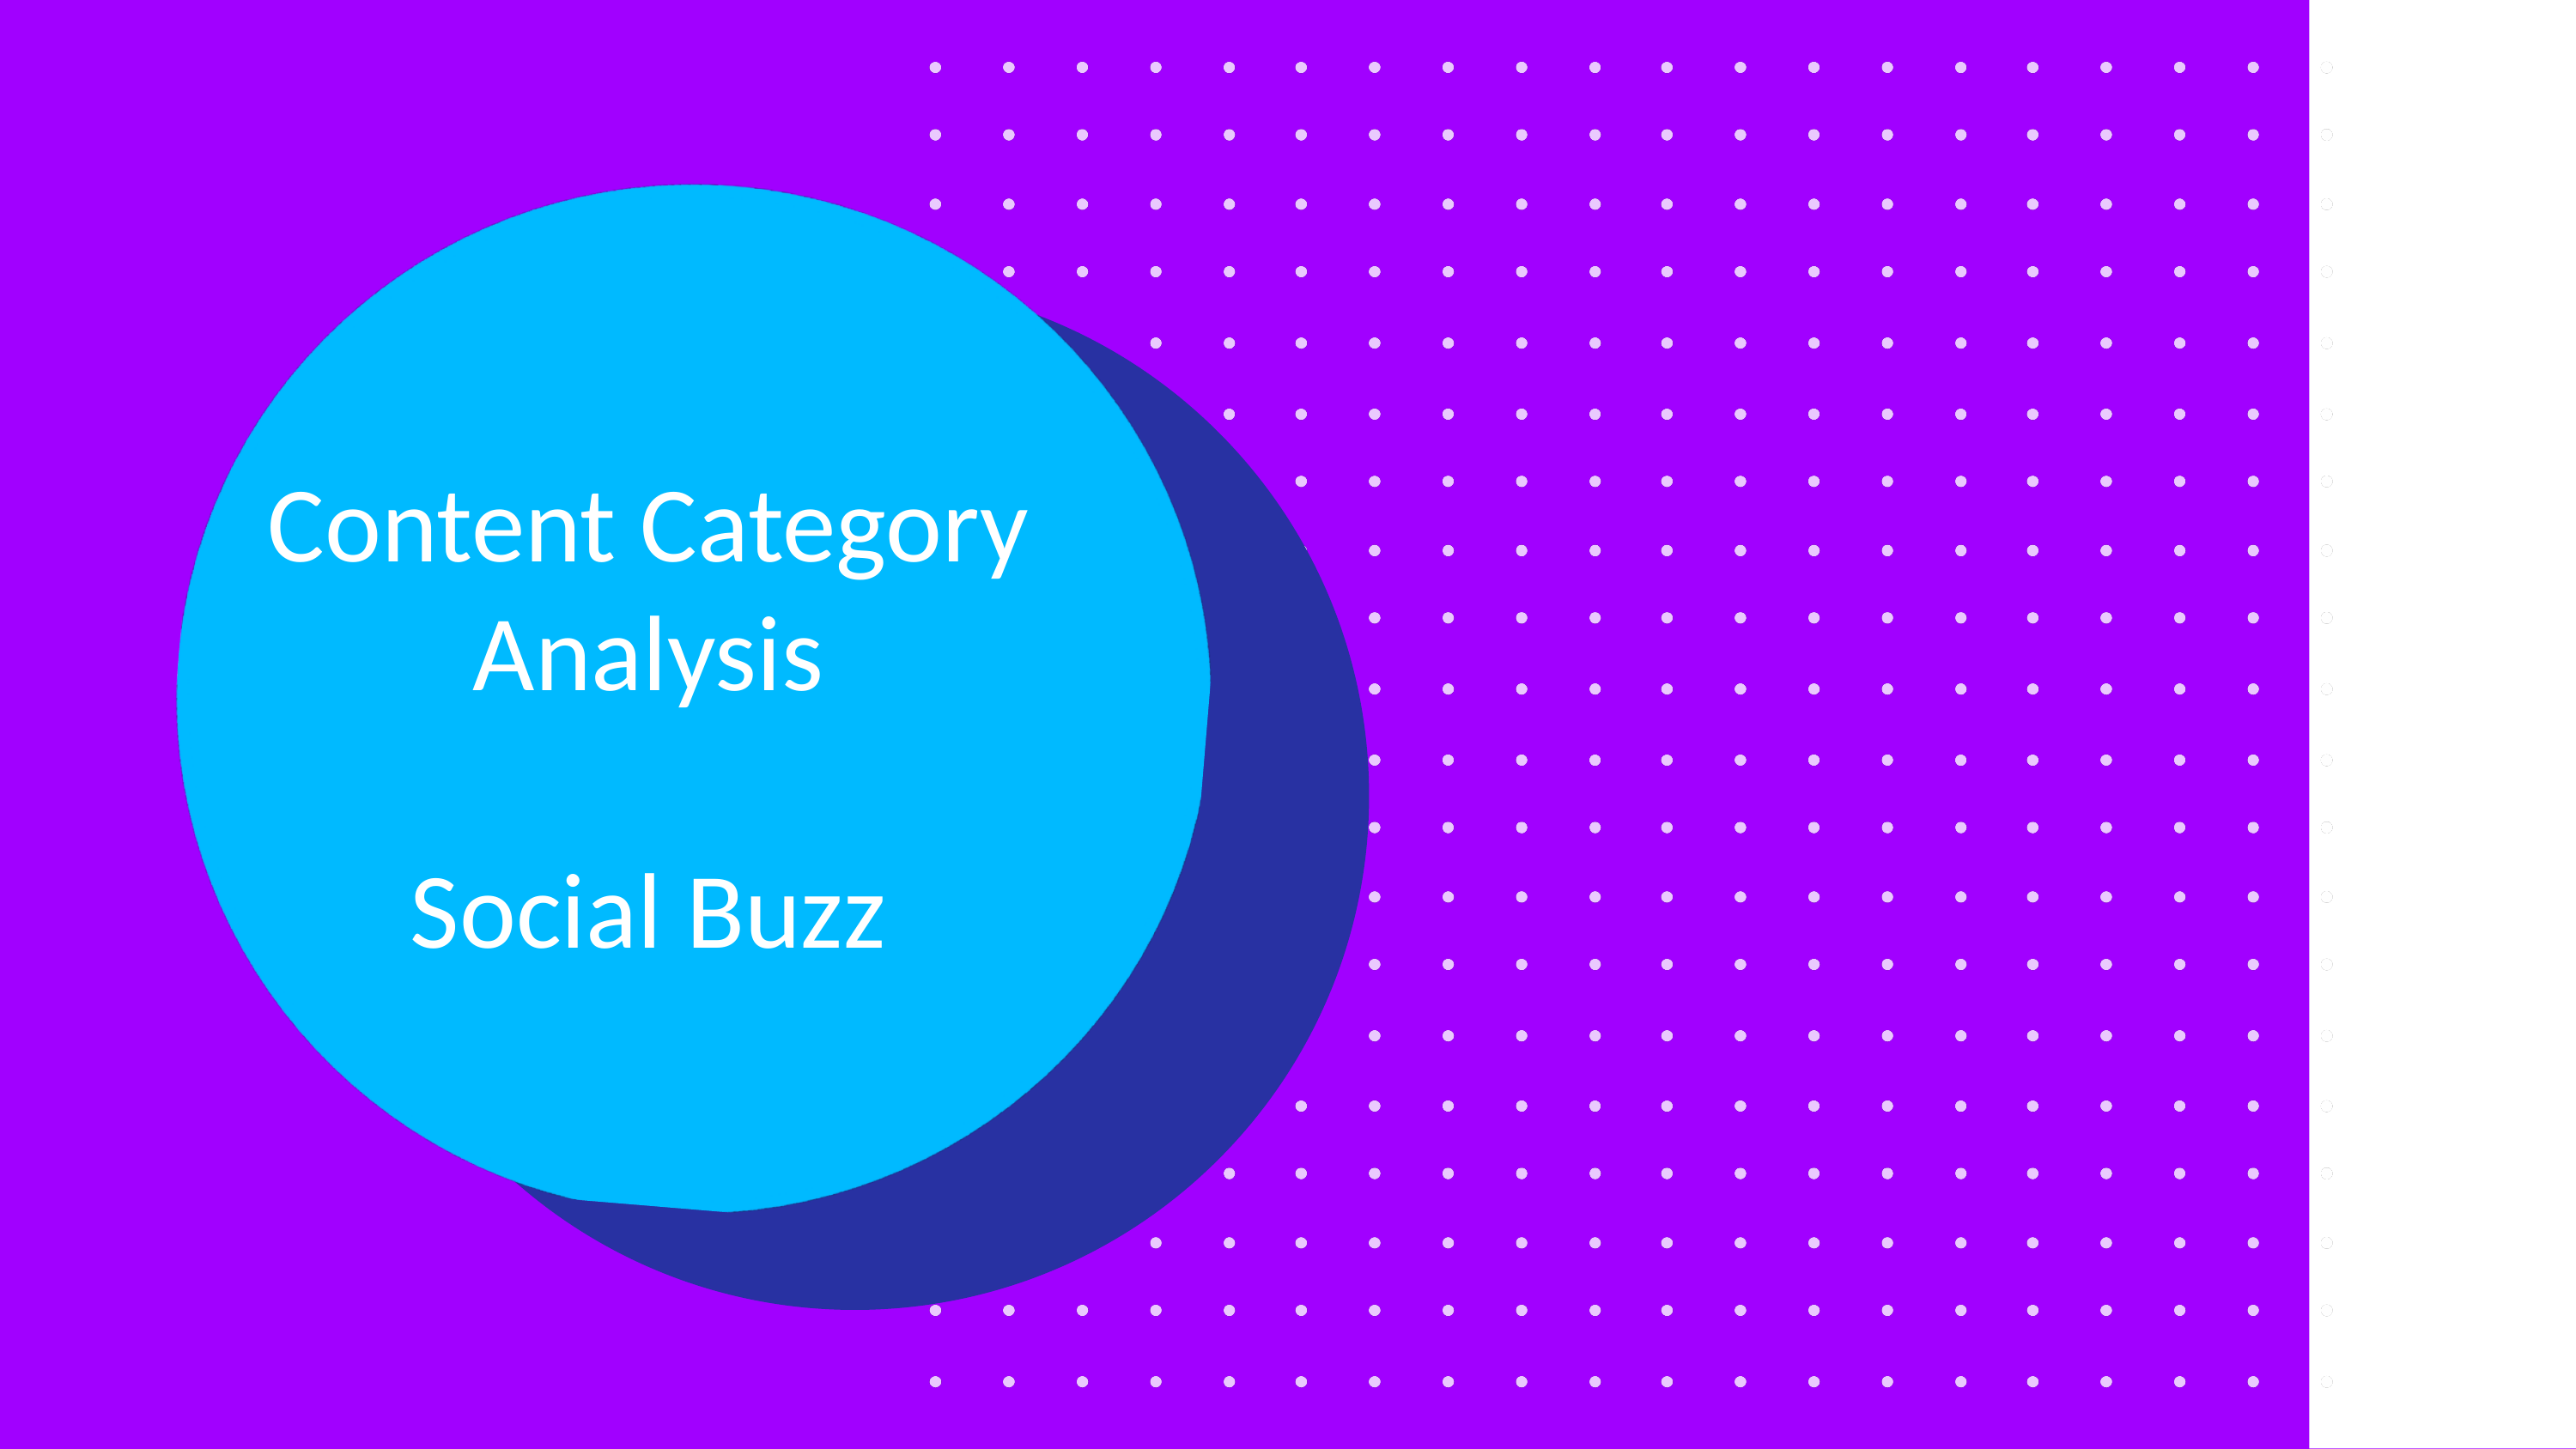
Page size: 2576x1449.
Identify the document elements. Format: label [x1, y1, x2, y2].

text_box [921, 57, 2337, 1392]
text_box [136, 138, 1370, 1311]
text_box [2309, 0, 2576, 1449]
